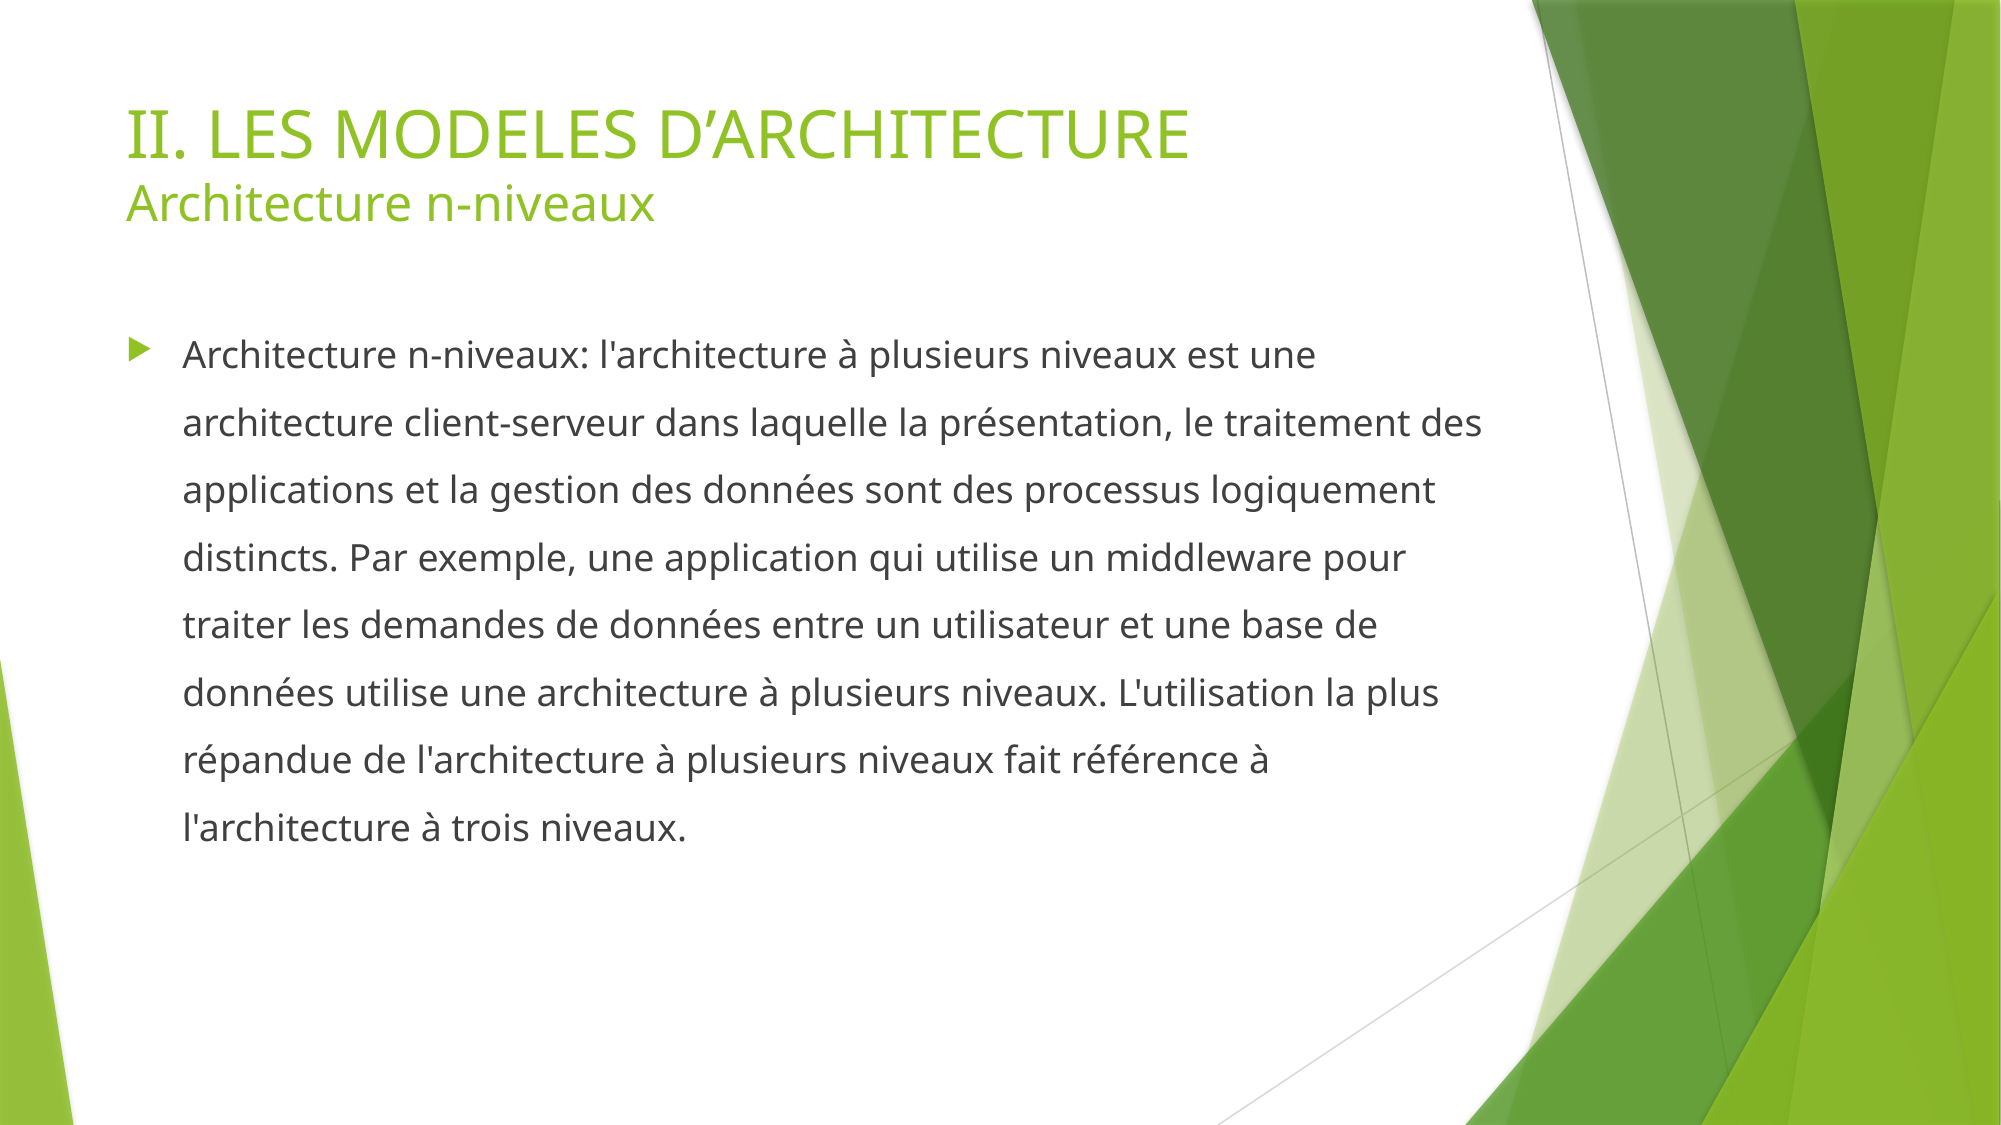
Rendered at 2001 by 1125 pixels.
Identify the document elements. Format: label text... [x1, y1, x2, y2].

title II. LES MODELES D’ARCHITECTURE Architecture n-niveaux [111, 84, 1522, 300]
list Architecture n-niveaux: l'architecture à plusieurs niveaux est une architecture client-serveur dans laquelle la présentation, le traitement des applications et la gestion des données sont des processus logiquement distincts. Par exemple, une application qui utilise un middleware pour traiter les demandes de données entre un utilisateur et une base de données utilise une architecture à plusieurs niveaux. L'utilisation la plus répandue de l'architecture à plusieurs niveaux fait référence à l'architecture à trois niveaux. [111, 300, 1522, 1071]
